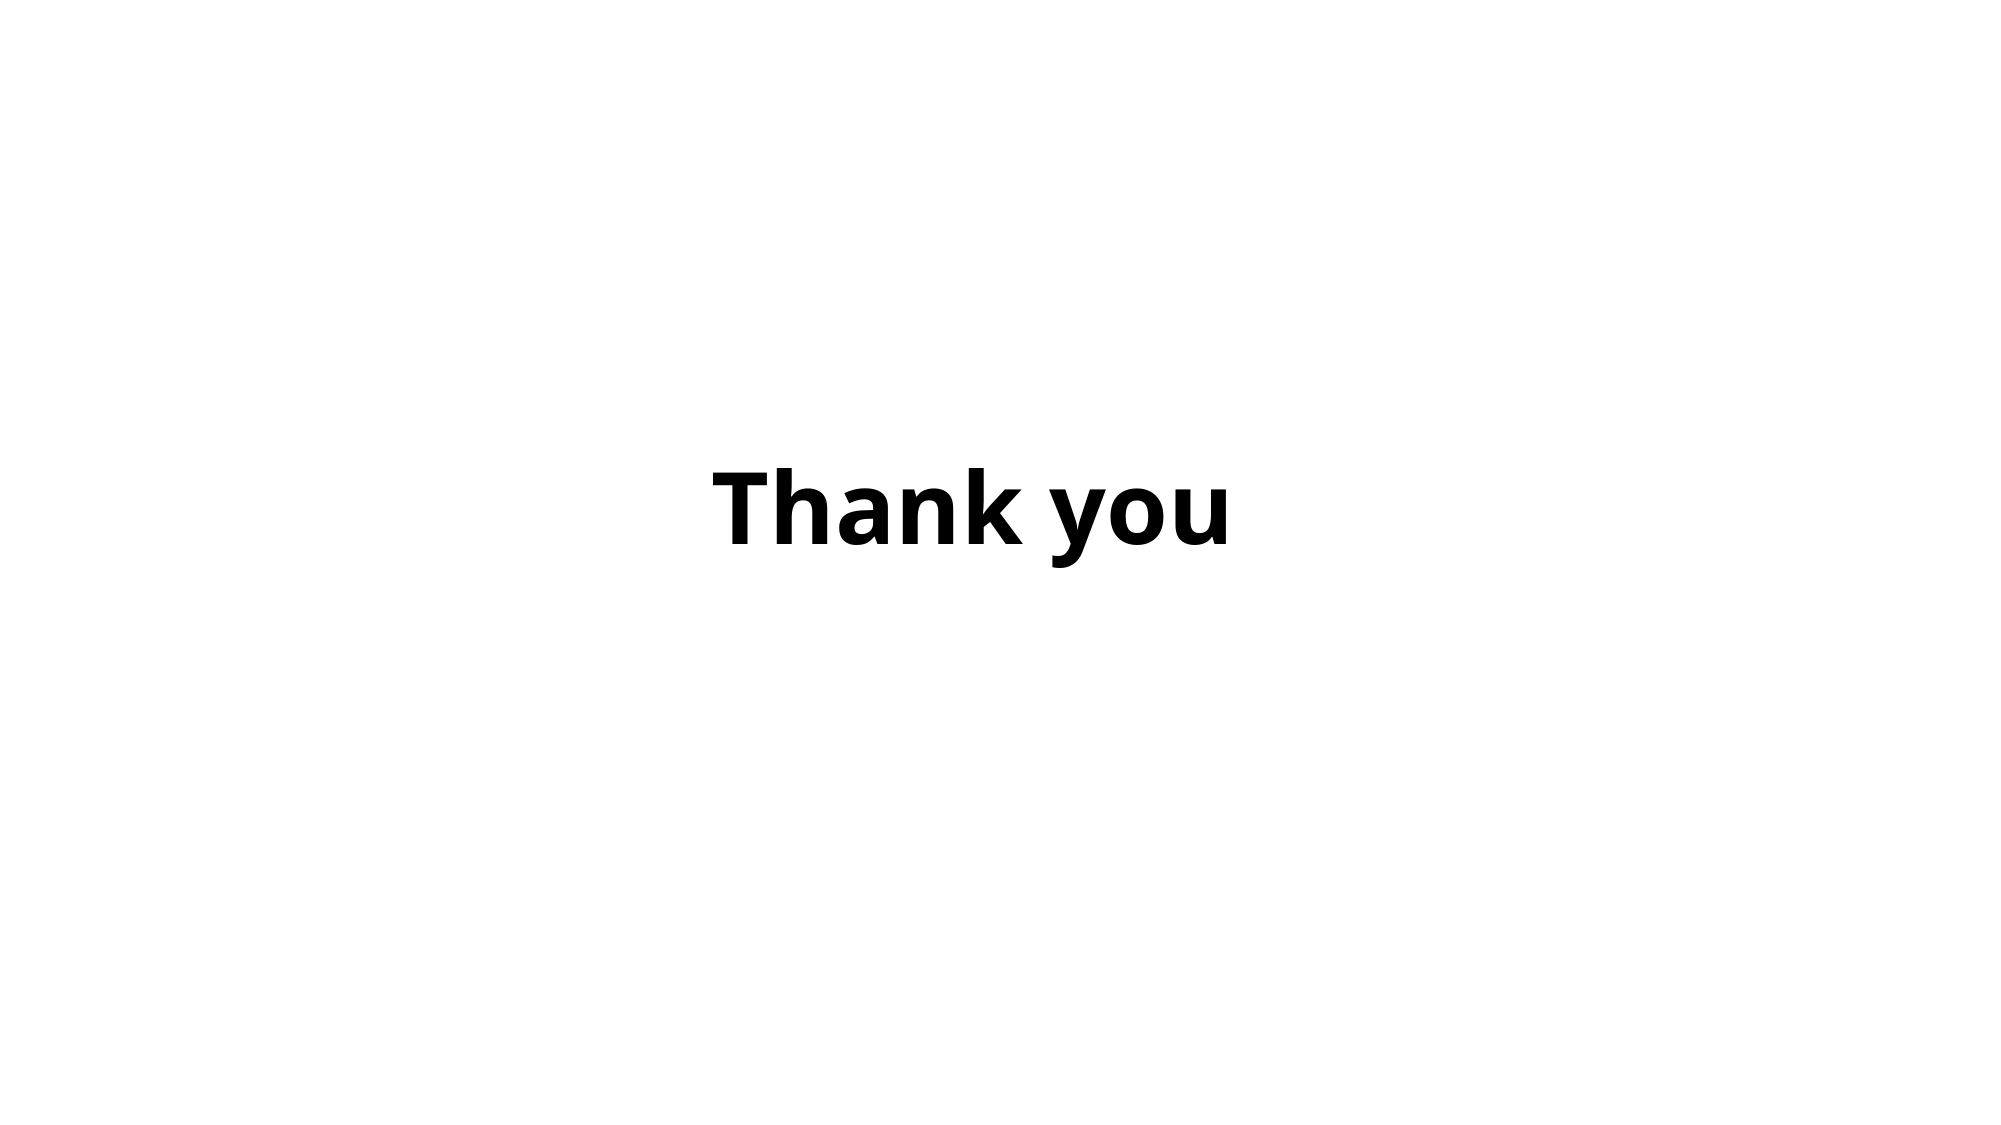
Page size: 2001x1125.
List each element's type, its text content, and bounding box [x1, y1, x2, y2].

title Thank you [696, 424, 1528, 600]
